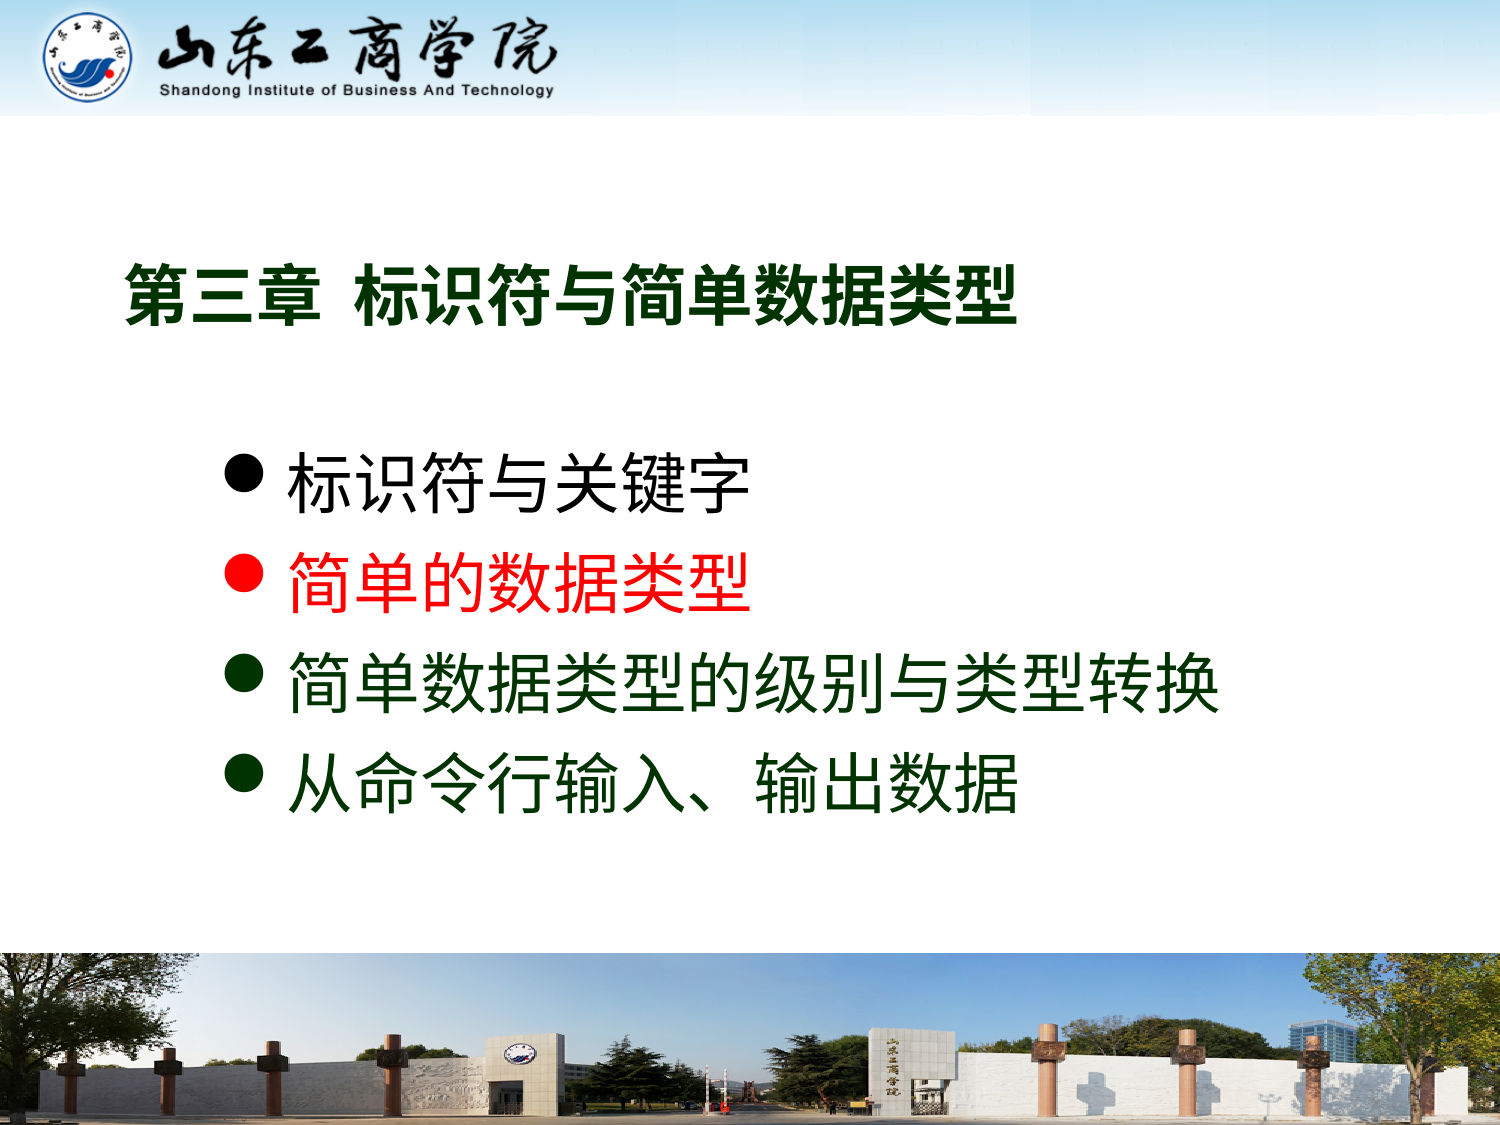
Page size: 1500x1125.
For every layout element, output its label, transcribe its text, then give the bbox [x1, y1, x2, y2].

picture [0, 952, 1500, 1125]
picture [0, 0, 1500, 116]
text_box 第三章 标识符与简单数据类型 [107, 246, 1215, 342]
text_box 标识符与关键字 简单的数据类型 简单数据类型的级别与类型转换 从命令行输入、输出数据 [205, 414, 1301, 829]
